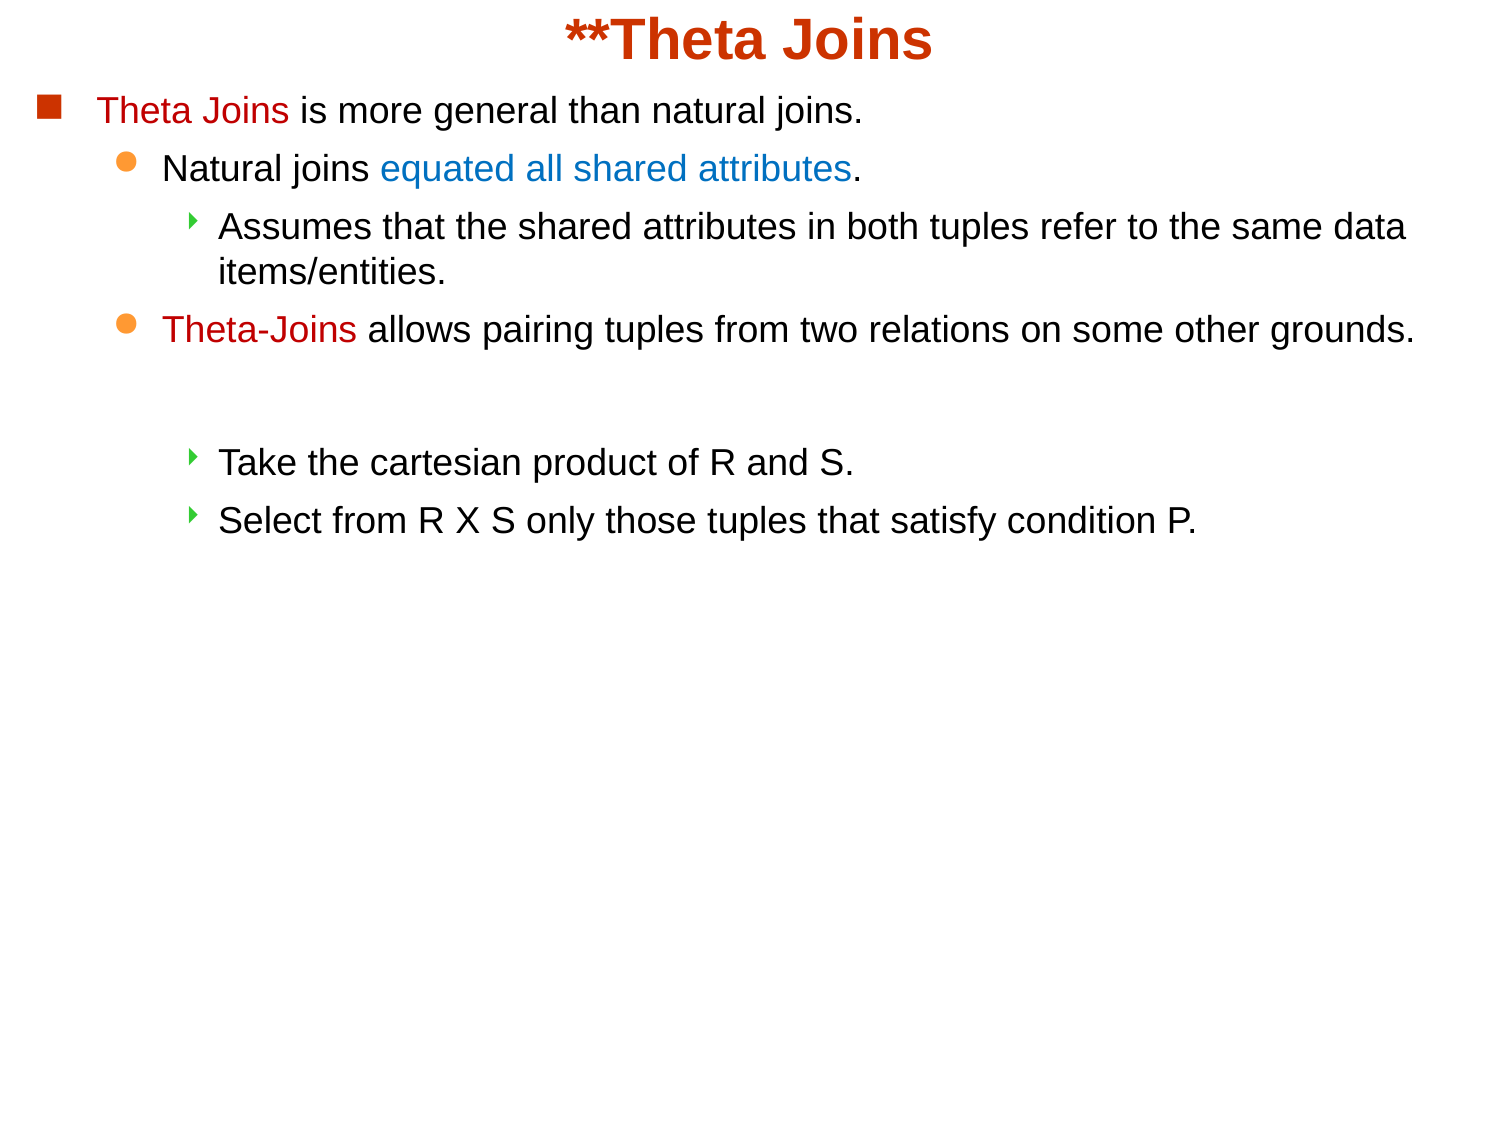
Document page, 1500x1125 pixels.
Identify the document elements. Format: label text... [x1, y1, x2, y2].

title **Theta Joins [87, 0, 1413, 79]
